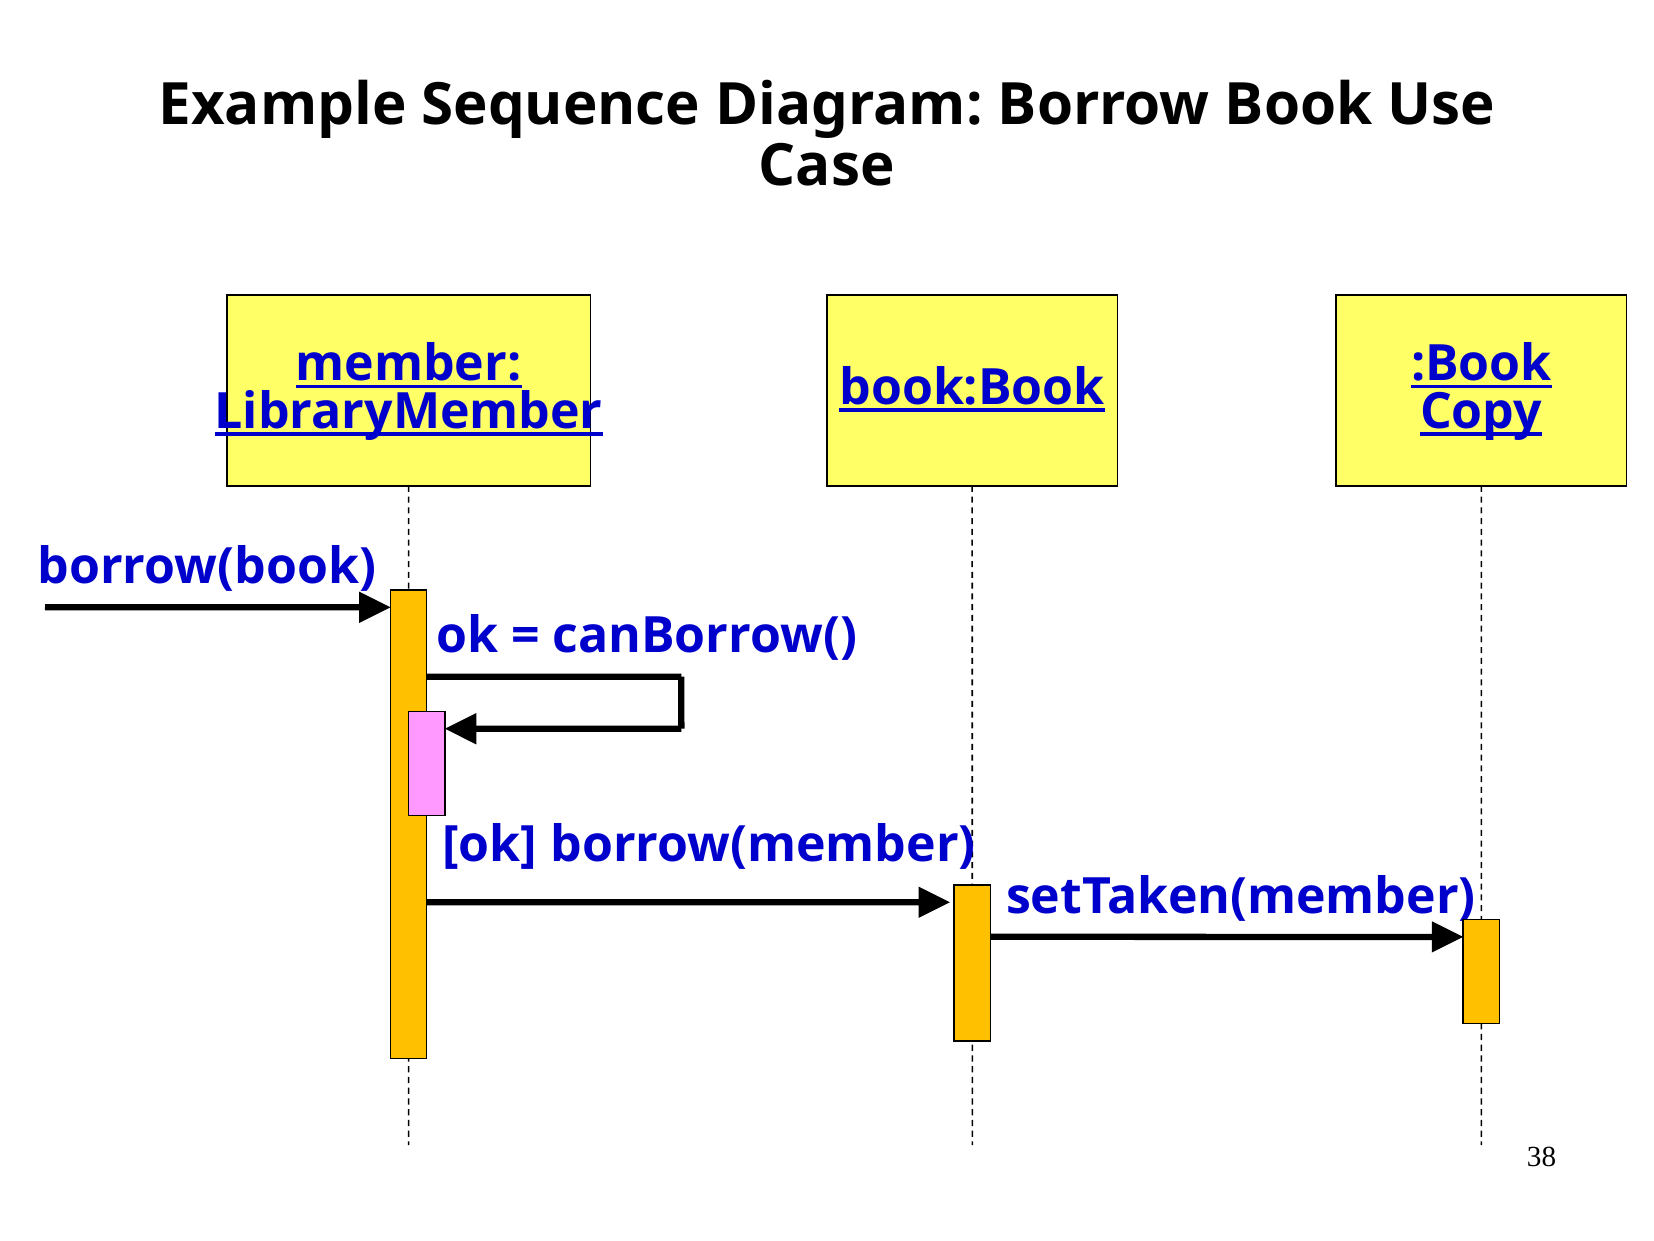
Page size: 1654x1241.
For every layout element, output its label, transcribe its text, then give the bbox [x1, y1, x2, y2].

title Example Sequence Diagram: Borrow Book Use Case [83, 33, 1571, 240]
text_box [26, 294, 1627, 1146]
